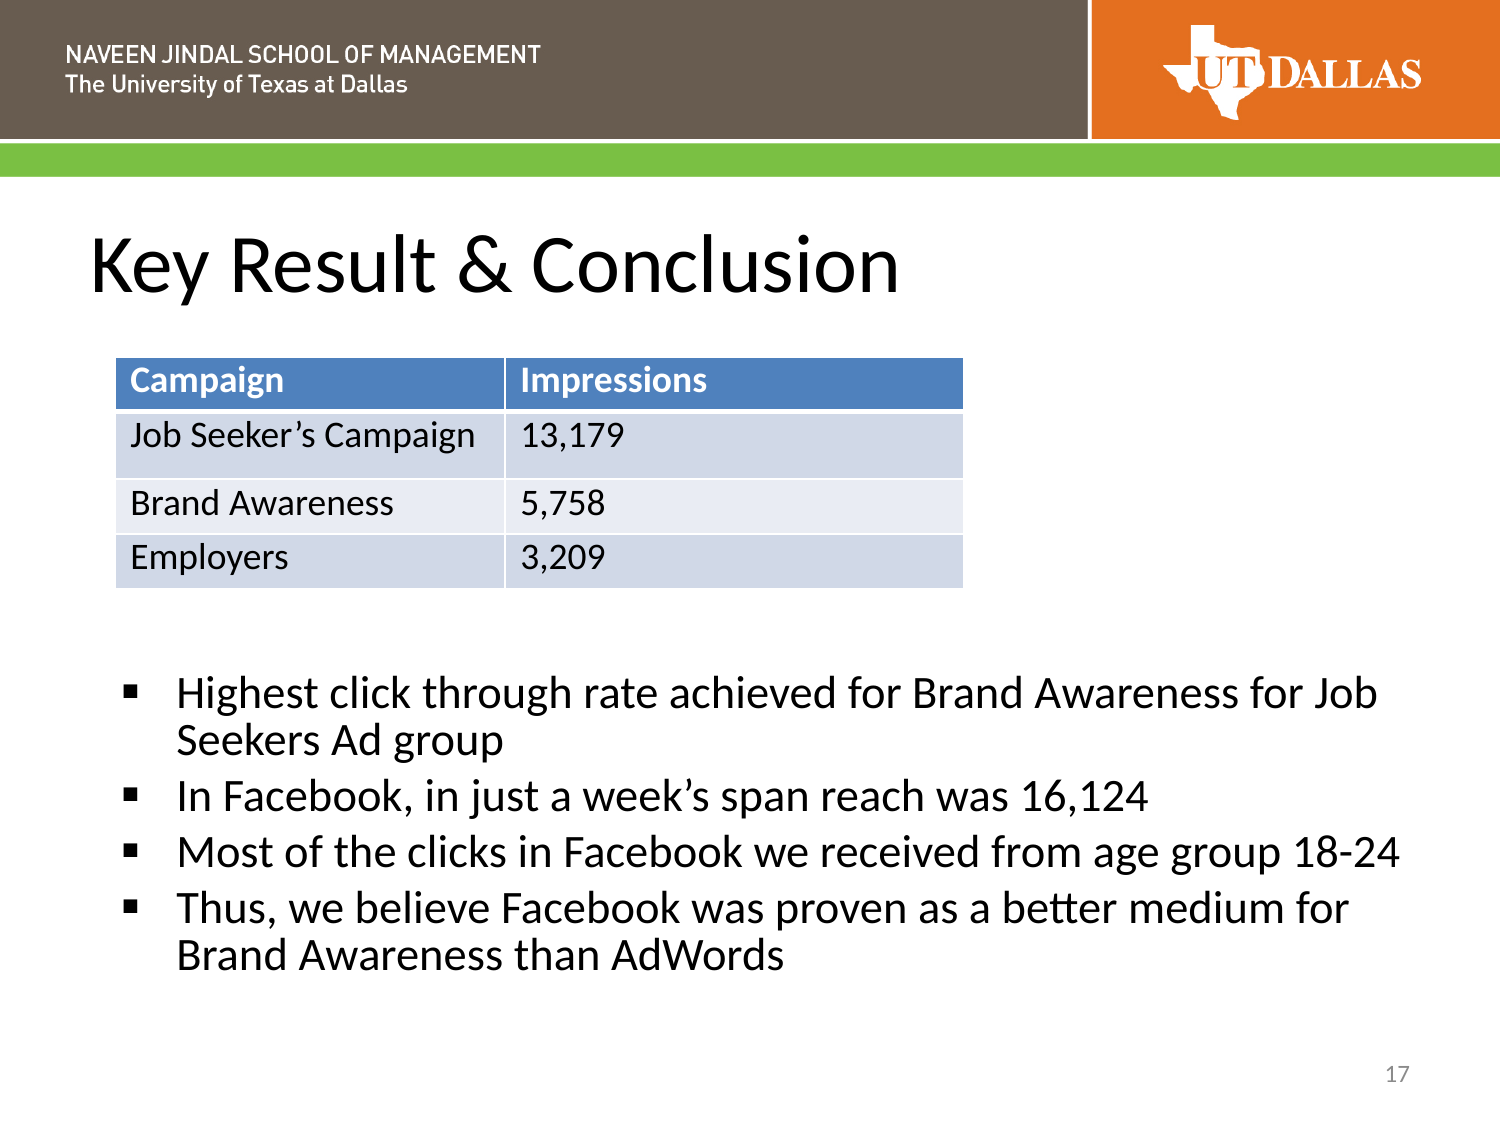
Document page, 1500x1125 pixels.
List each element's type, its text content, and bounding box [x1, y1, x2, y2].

table_cell 3,209 [506, 535, 963, 588]
list Highest click through rate achieved for Brand Awareness for Job Seekers Ad group In Facebook, in just a week’s span reach was 16,124 Most of the clicks in Facebook we received from age group 18-24 Thus, we believe Facebook was proven as a better medium for Brand Awareness than AdWords [104, 666, 1425, 1005]
table_cell 5,758 [506, 480, 963, 533]
picture [0, 0, 1500, 1125]
title Key Result & Conclusion [75, 165, 1425, 353]
slide_number 17 [1074, 1042, 1425, 1103]
table_header Campaign [116, 358, 504, 409]
table_cell 13,179 [506, 414, 963, 478]
table_cell Job Seeker’s Campaign [116, 414, 504, 478]
table_header Impressions [506, 358, 963, 409]
table_cell Employers [116, 535, 504, 588]
table_cell Brand Awareness [116, 480, 504, 533]
